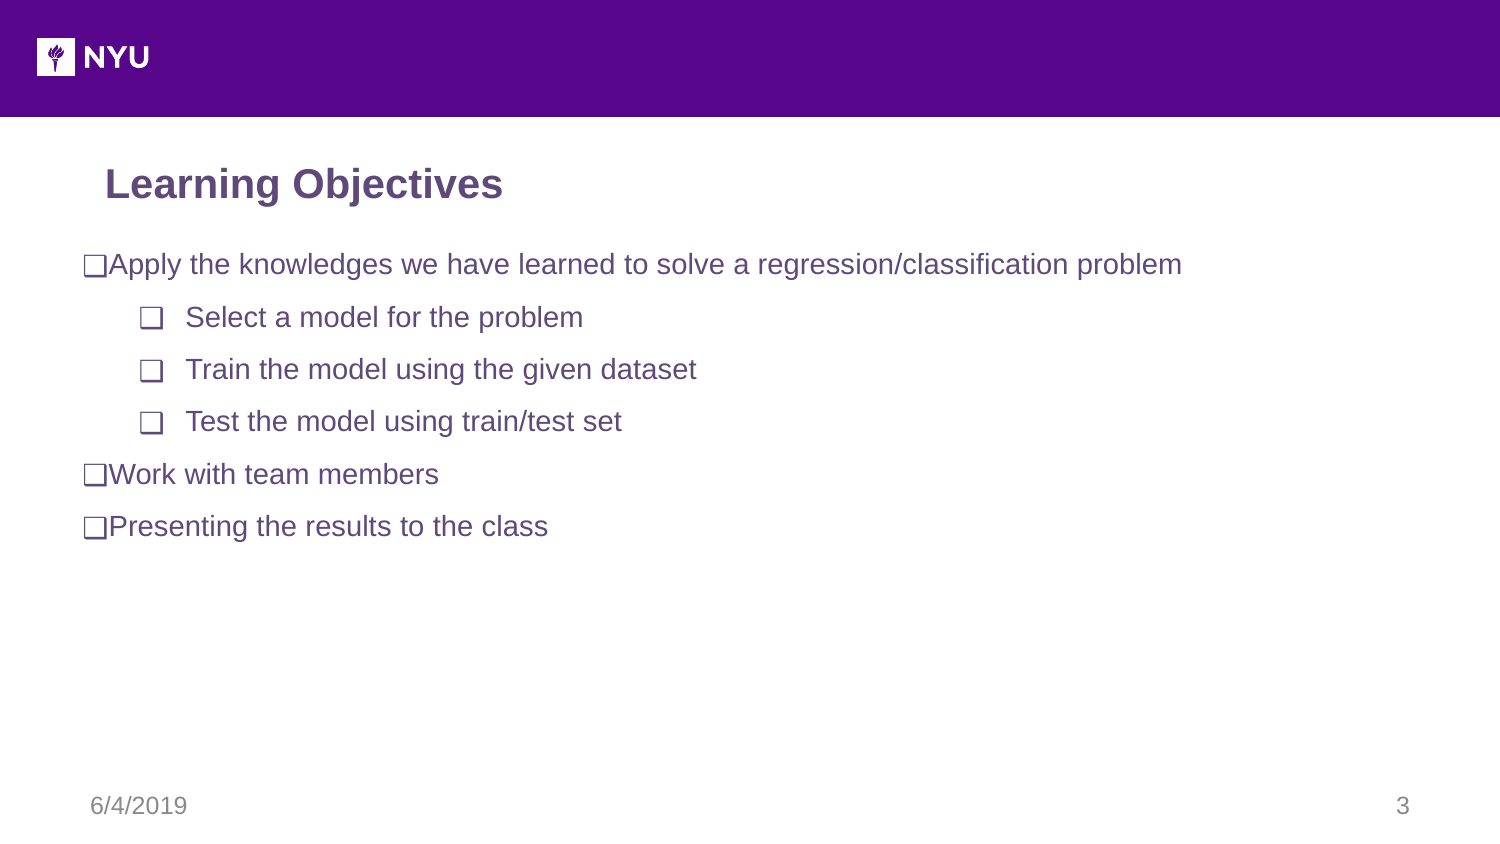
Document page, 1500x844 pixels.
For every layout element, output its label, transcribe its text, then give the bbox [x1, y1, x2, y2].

slide_number ‹#› [1074, 782, 1425, 828]
list Apply the knowledges we have learned to solve a regression/classification problem Select a model for the problem Train the model using the given dataset Test the model using train/test set Work with team members Presenting the results to the class [82, 227, 1425, 778]
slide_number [75, 782, 425, 828]
text_box Learning Objectives [89, 149, 1425, 215]
picture [37, 38, 149, 76]
